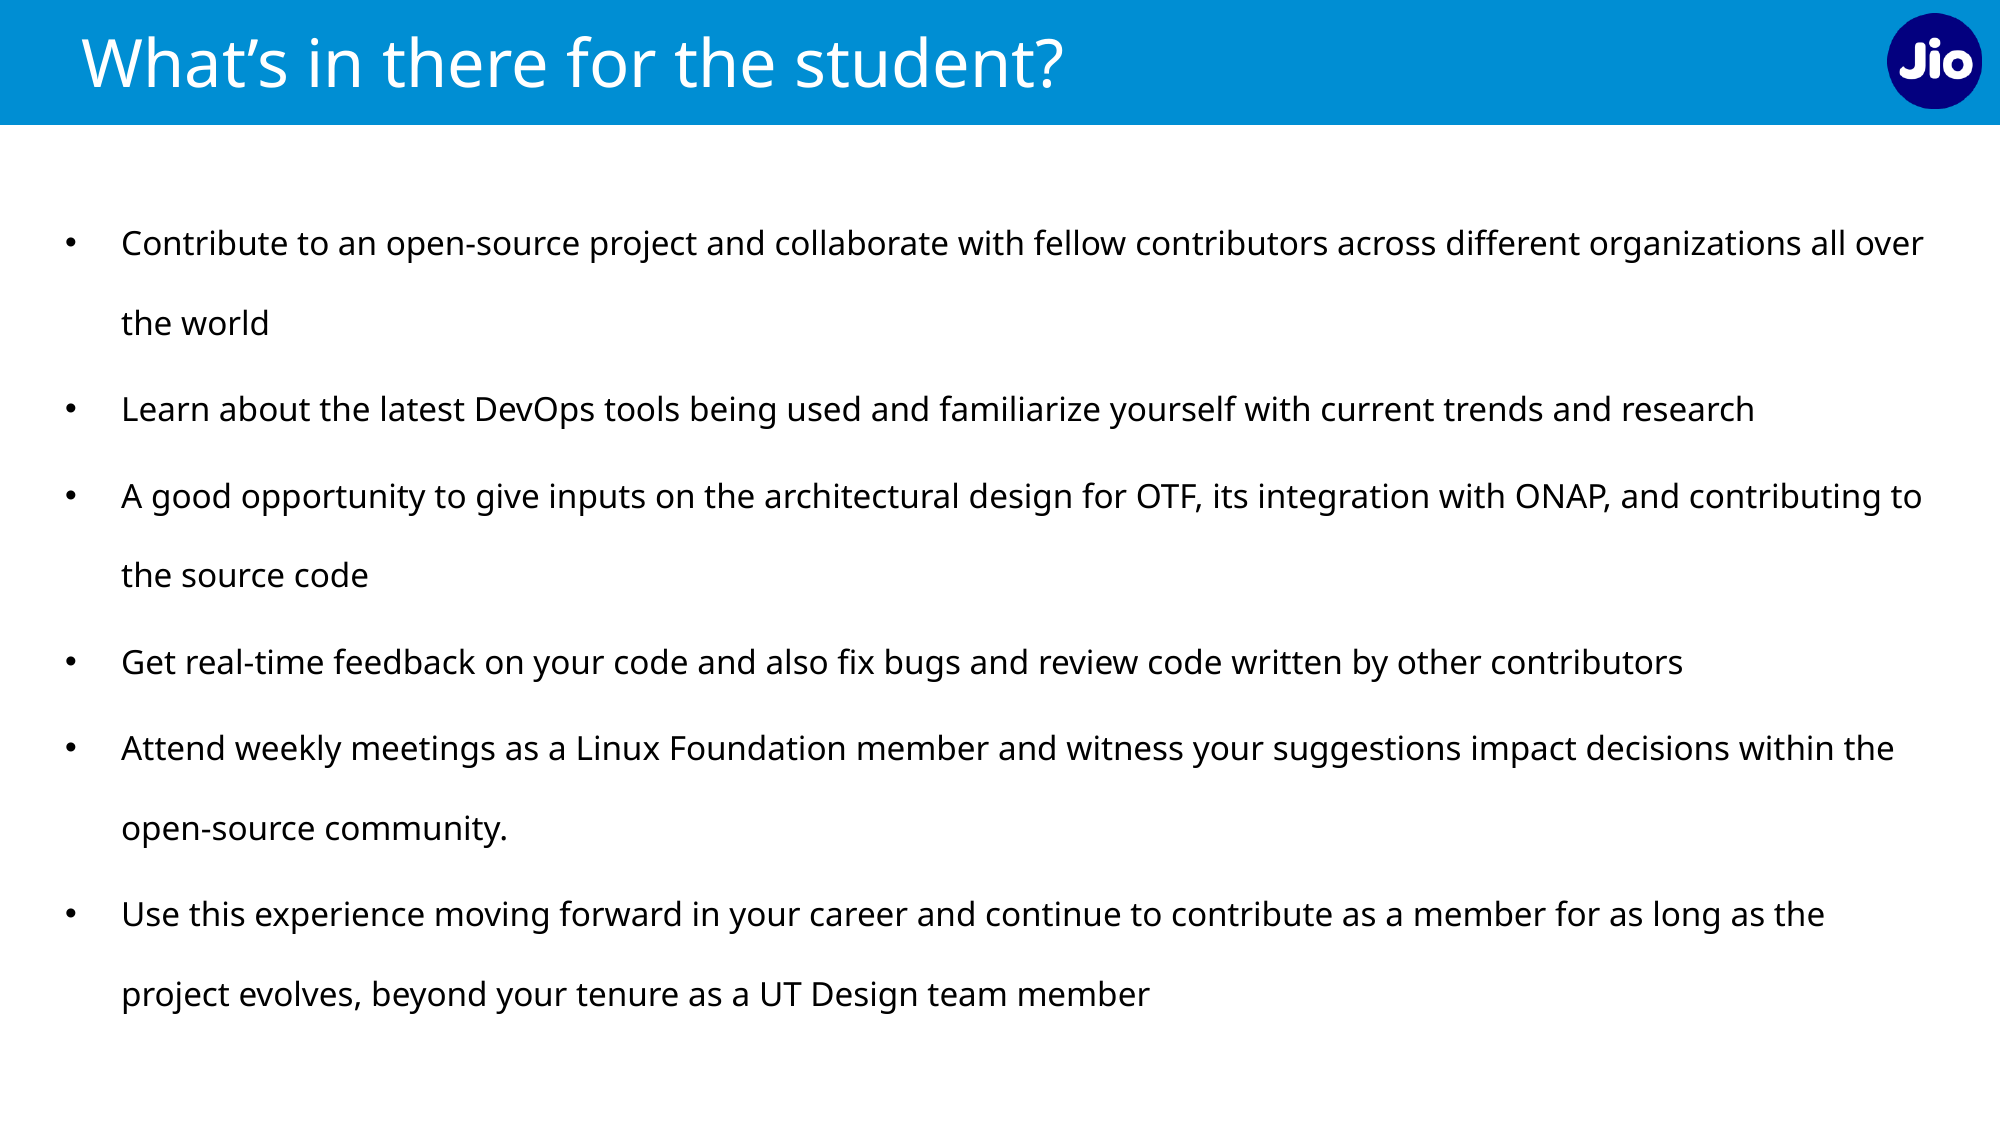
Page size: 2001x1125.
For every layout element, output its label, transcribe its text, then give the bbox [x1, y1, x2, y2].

list Contribute to an open-source project and collaborate with fellow contributors across different organizations all over the world Learn about the latest DevOps tools being used and familiarize yourself with current trends and research A good opportunity to give inputs on the architectural design for OTF, its integration with ONAP, and contributing to the source code Get real-time feedback on your code and also fix bugs and review code written by other contributors Attend weekly meetings as a Linux Foundation member and witness your suggestions impact decisions within the open-source community. Use this experience moving forward in your career and continue to contribute as a member for as long as the project evolves, beyond your tenure as a UT Design team member [50, 174, 1950, 1025]
list What’s in there for the student? [66, 12, 1834, 109]
picture [1888, 14, 1981, 108]
